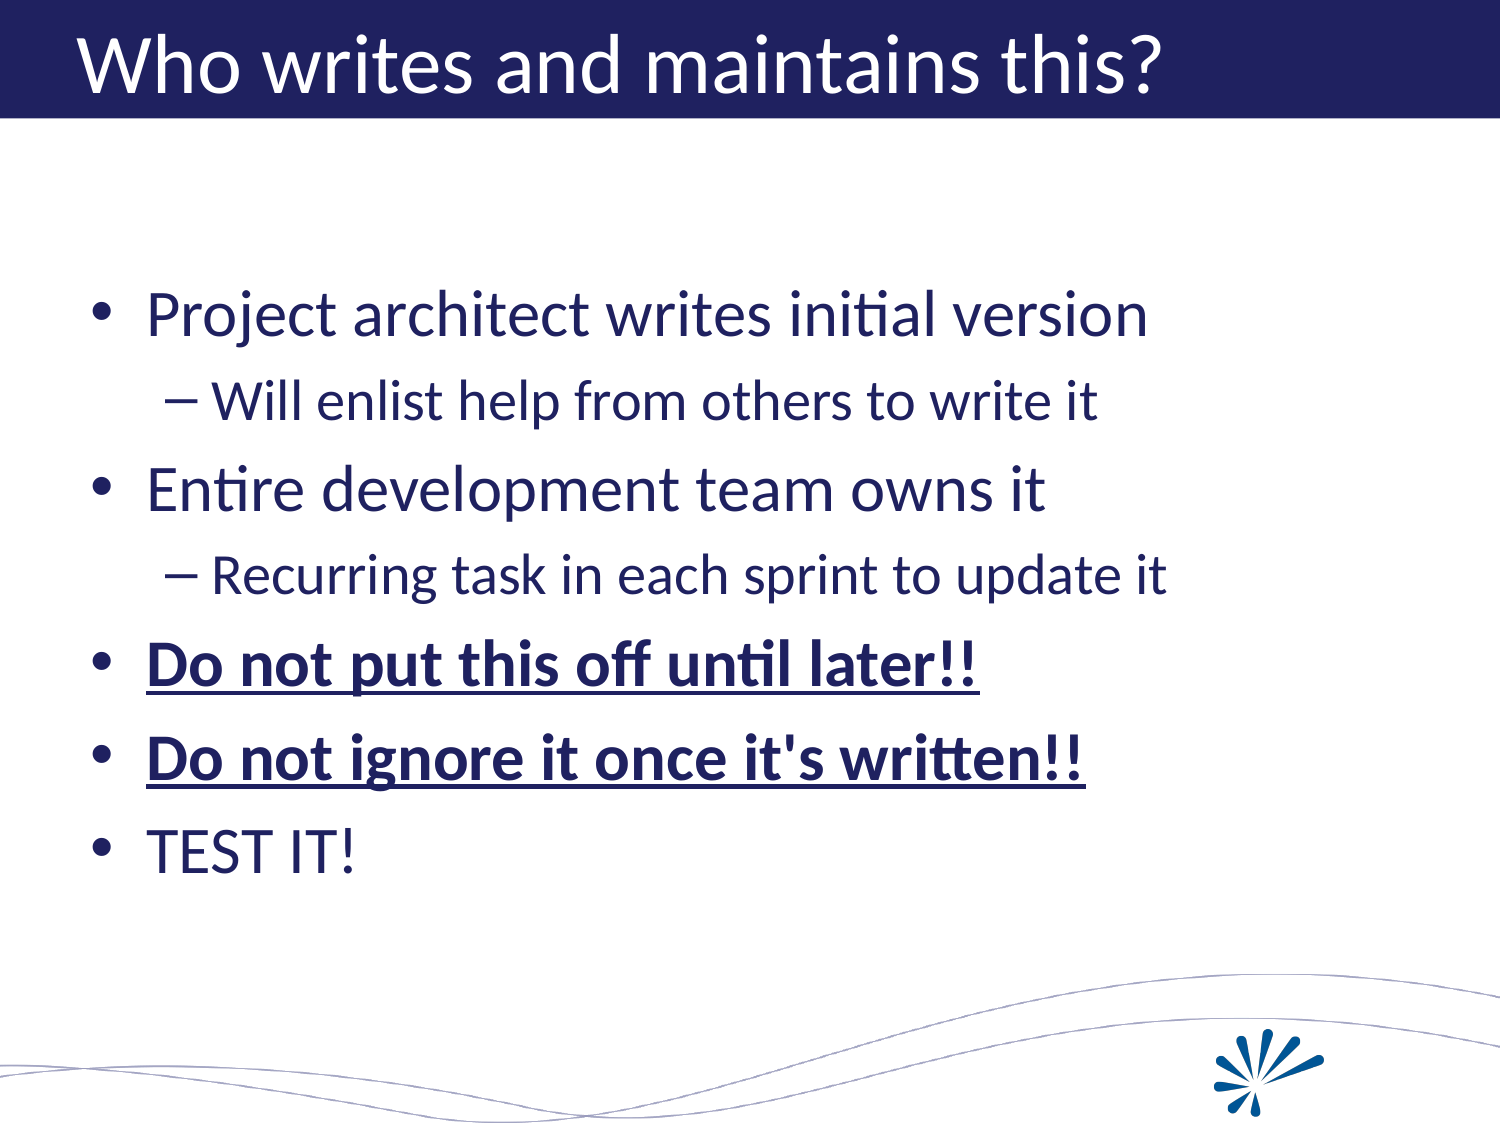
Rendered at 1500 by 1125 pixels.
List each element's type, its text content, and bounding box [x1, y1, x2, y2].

title Who writes and maintains this? [0, 0, 1500, 119]
picture [0, 965, 1500, 1125]
list Project architect writes initial version Will enlist help from others to write it Entire development team owns it Recurring task in each sprint to update it Do not put this off until later!! Do not ignore it once it's written!! TEST IT! [75, 262, 1425, 1005]
